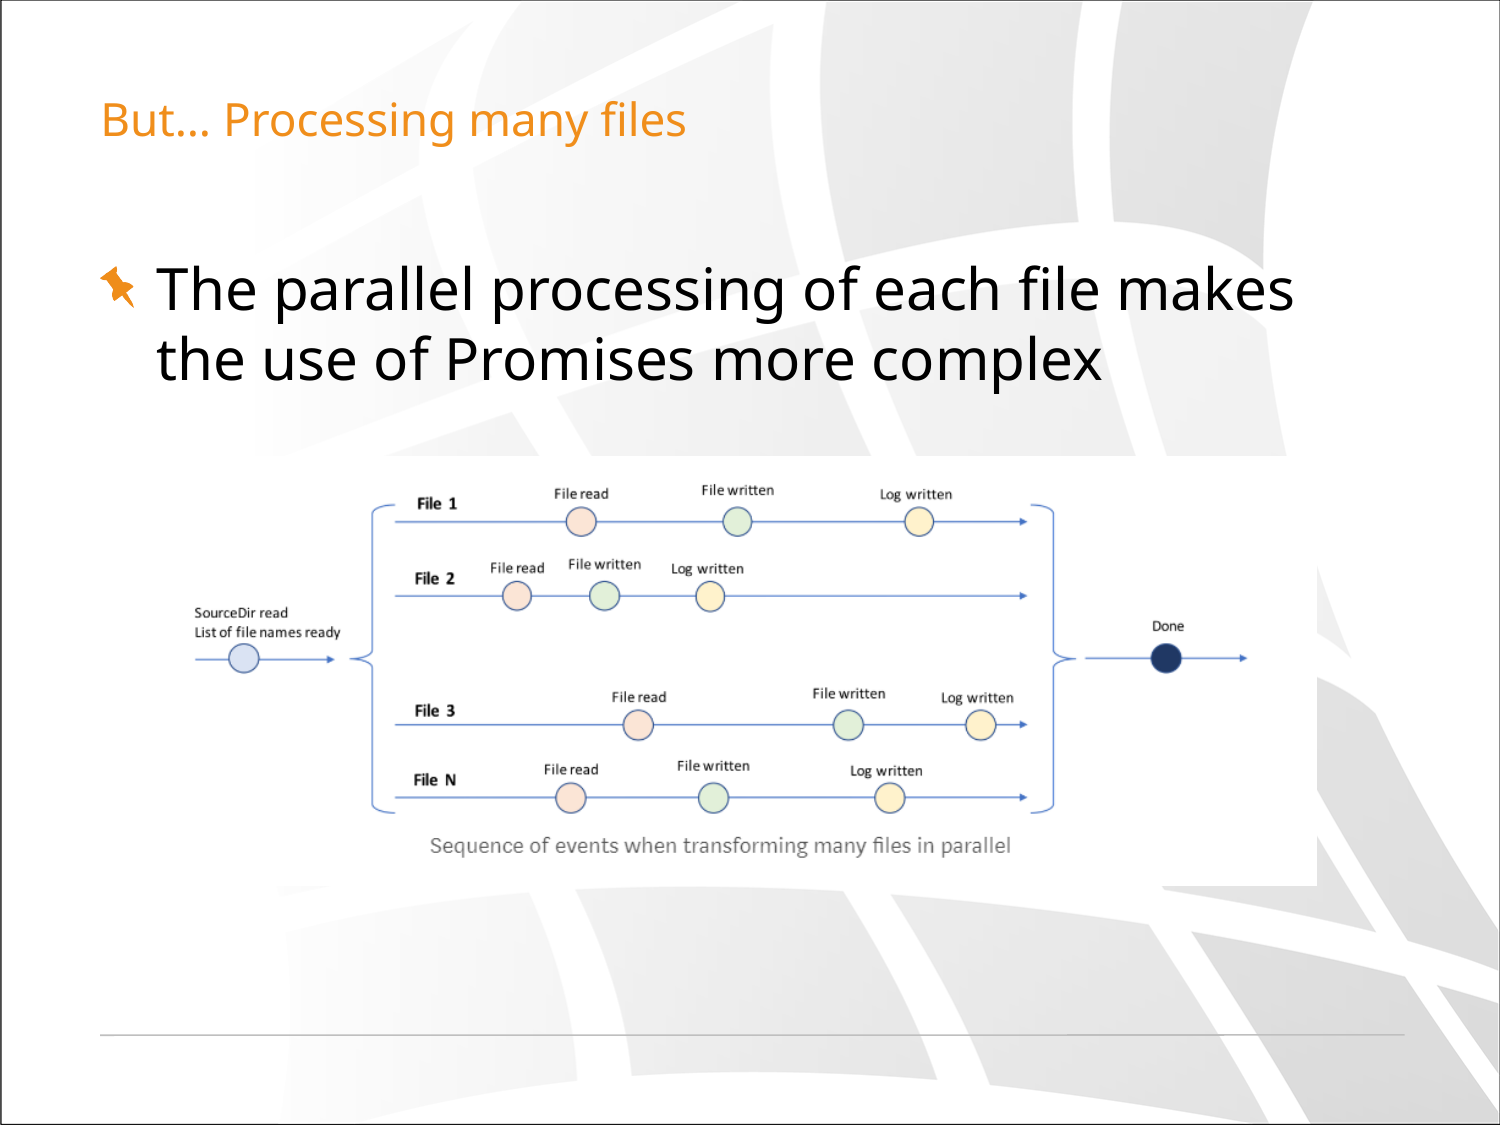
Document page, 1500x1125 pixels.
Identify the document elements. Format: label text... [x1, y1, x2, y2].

title But… Processing many files [100, 90, 1412, 209]
list The parallel processing of each file makes the use of Promises more complex [100, 244, 1412, 1008]
picture [0, 0, 1500, 1125]
